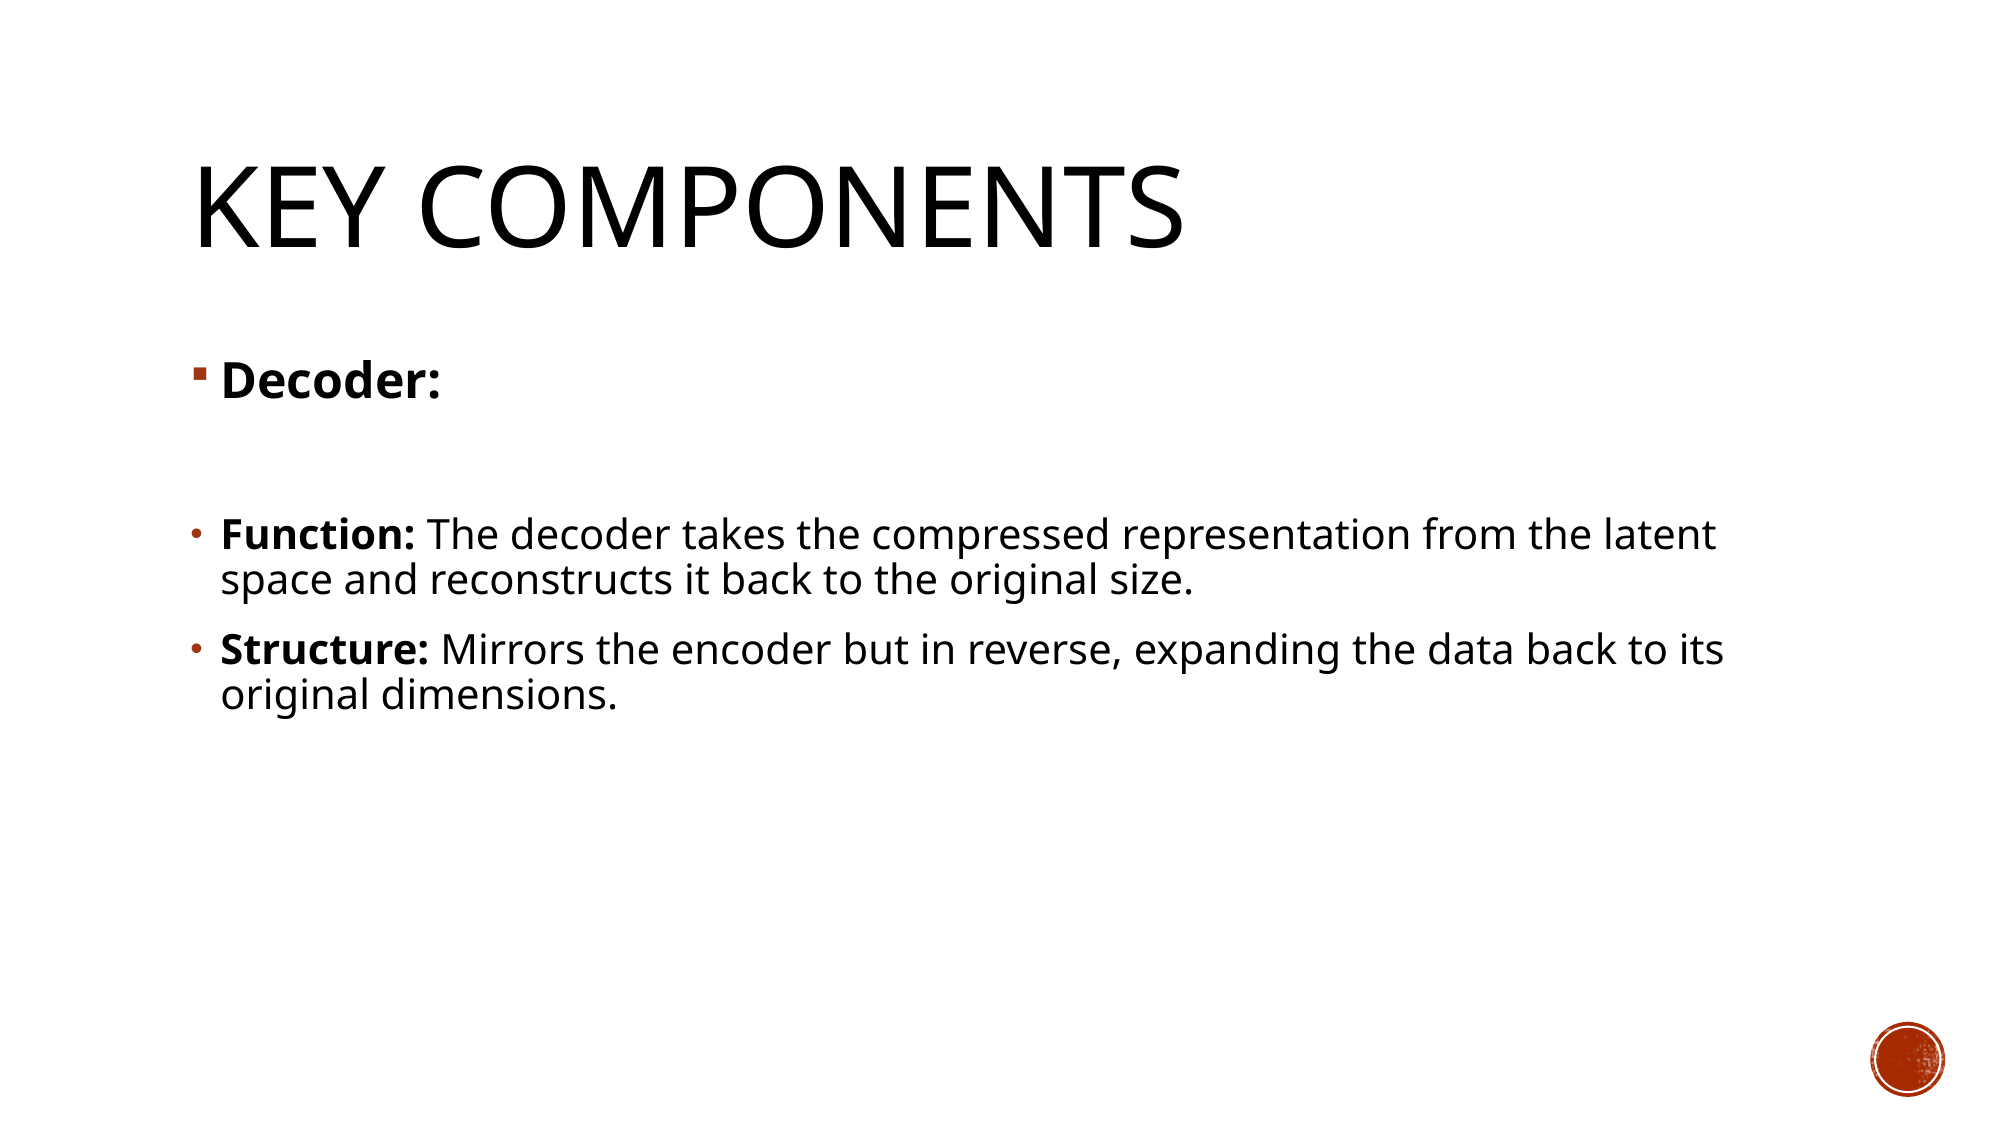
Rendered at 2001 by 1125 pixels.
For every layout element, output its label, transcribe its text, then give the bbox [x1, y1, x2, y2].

title Key Components [175, 79, 1826, 344]
list Decoder: Function: The decoder takes the compressed representation from the latent space and reconstructs it back to the original size. Structure: Mirrors the encoder but in reverse, expanding the data back to its original dimensions. [175, 348, 1826, 1013]
